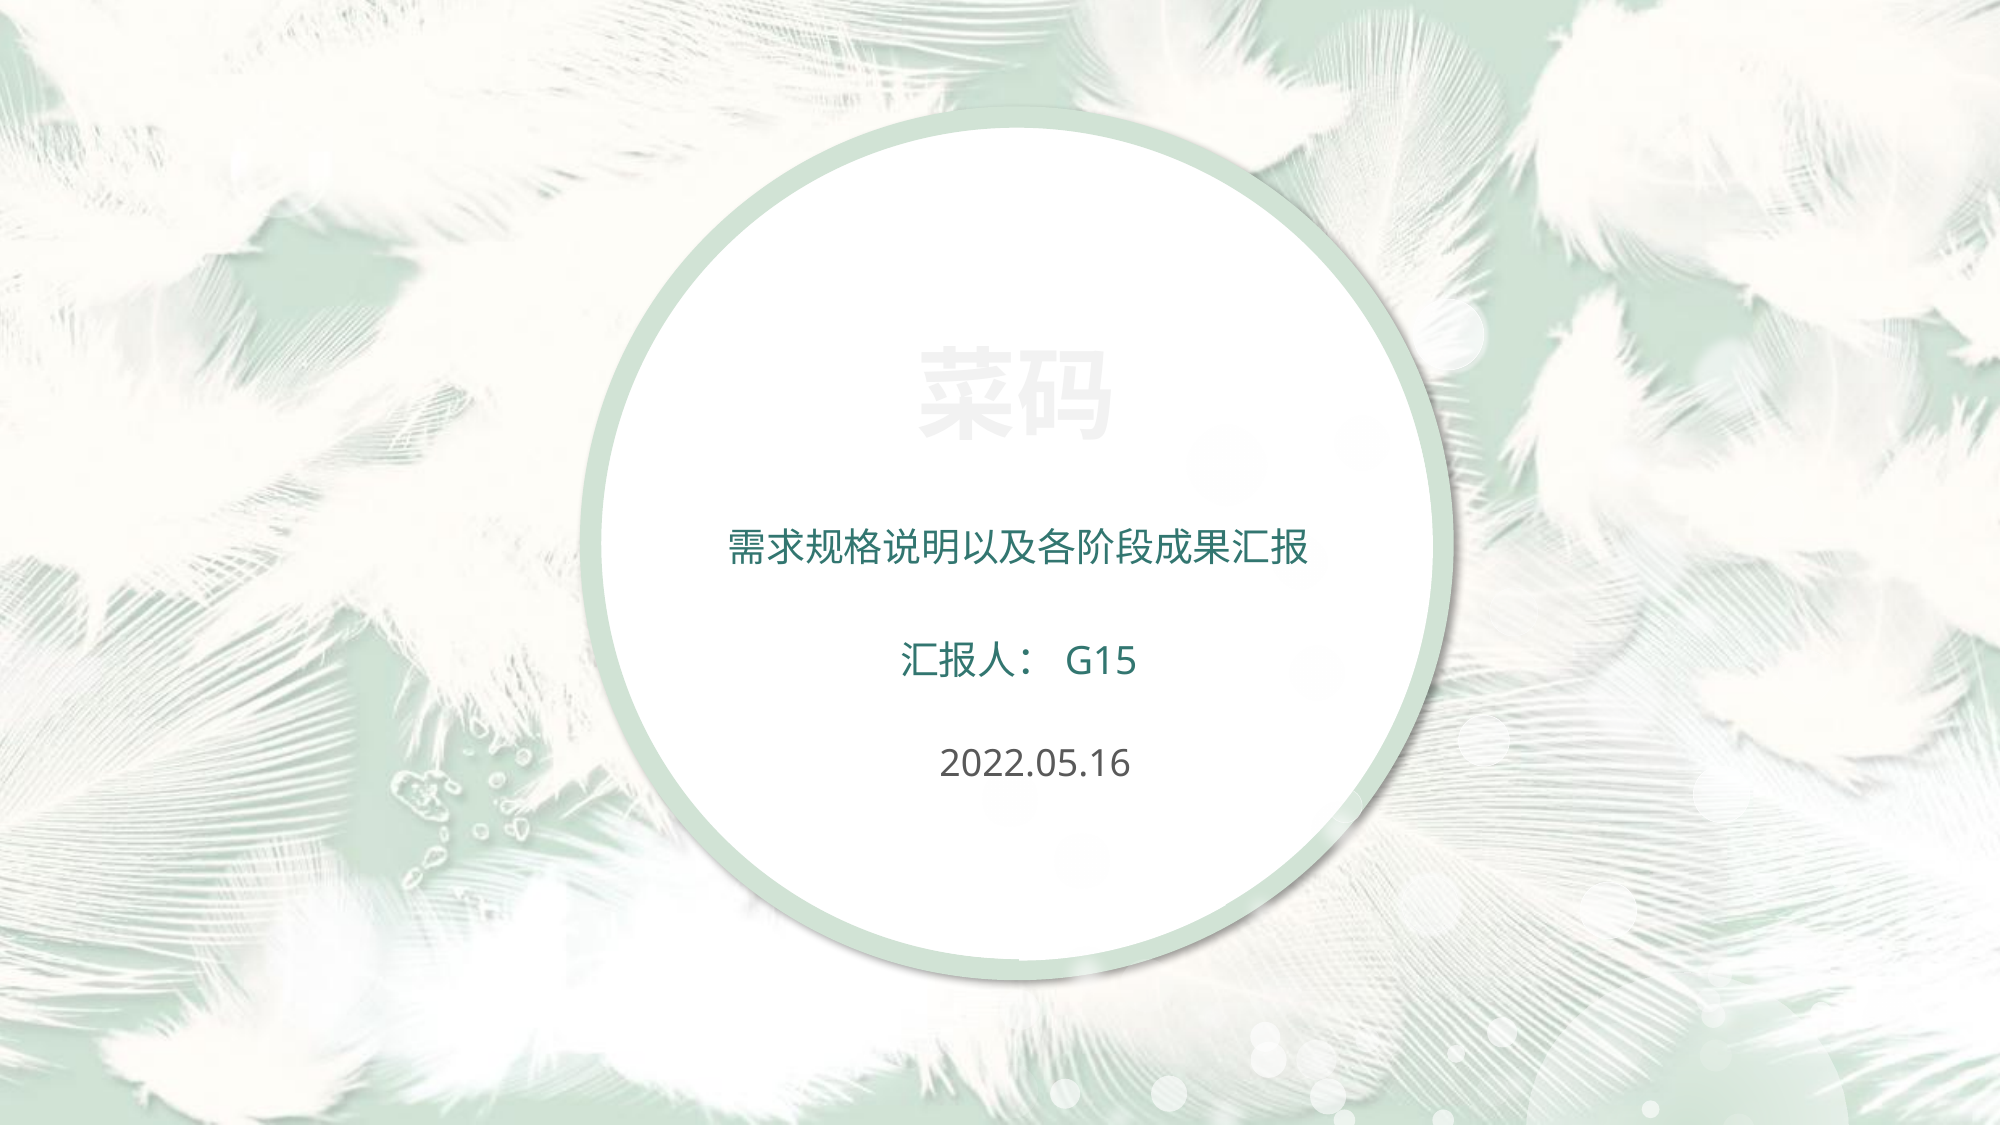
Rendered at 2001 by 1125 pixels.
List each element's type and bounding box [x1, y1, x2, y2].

picture [0, 0, 2000, 1125]
text_box [606, 135, 1432, 961]
